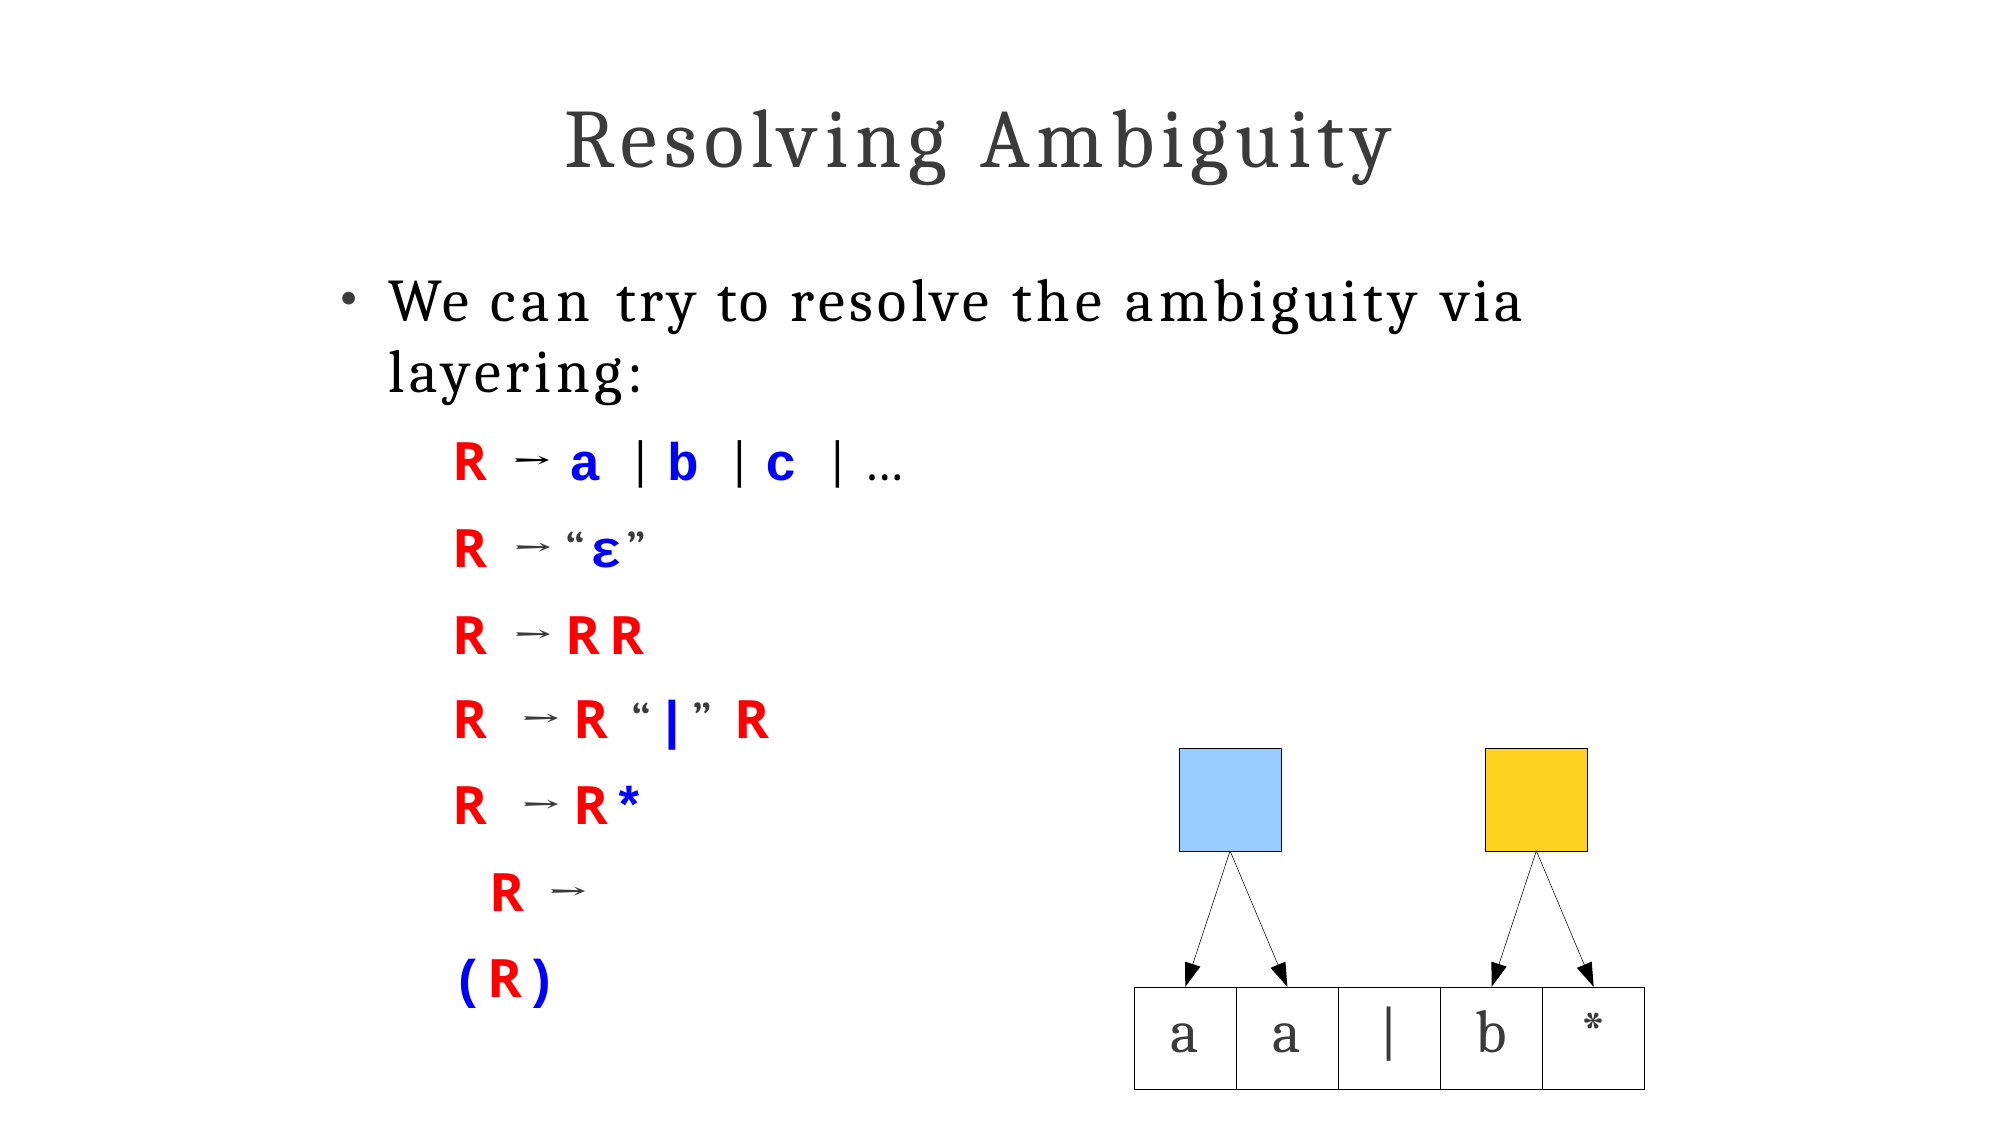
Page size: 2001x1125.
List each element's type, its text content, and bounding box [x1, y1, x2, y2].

text_box [1178, 748, 1281, 851]
text_box [1270, 961, 1288, 987]
text_box [1576, 961, 1594, 987]
table_header a [1135, 988, 1236, 1089]
text_box ● [338, 277, 365, 313]
text_box [1185, 961, 1201, 987]
text_box [1485, 748, 1588, 851]
table_header b [1441, 988, 1542, 1089]
text_box R → R “|” R R → R* R → (R) [451, 660, 784, 1008]
title Resolving Ambiguity [562, 82, 1436, 257]
table_header a [1237, 988, 1338, 1089]
text_box We can try to resolve the ambiguity via layering: R → a | b | c | … R → “ε” R → RR [386, 257, 1593, 666]
table_header | [1339, 988, 1440, 1089]
table_header * [1543, 988, 1644, 1089]
text_box [1491, 961, 1507, 987]
